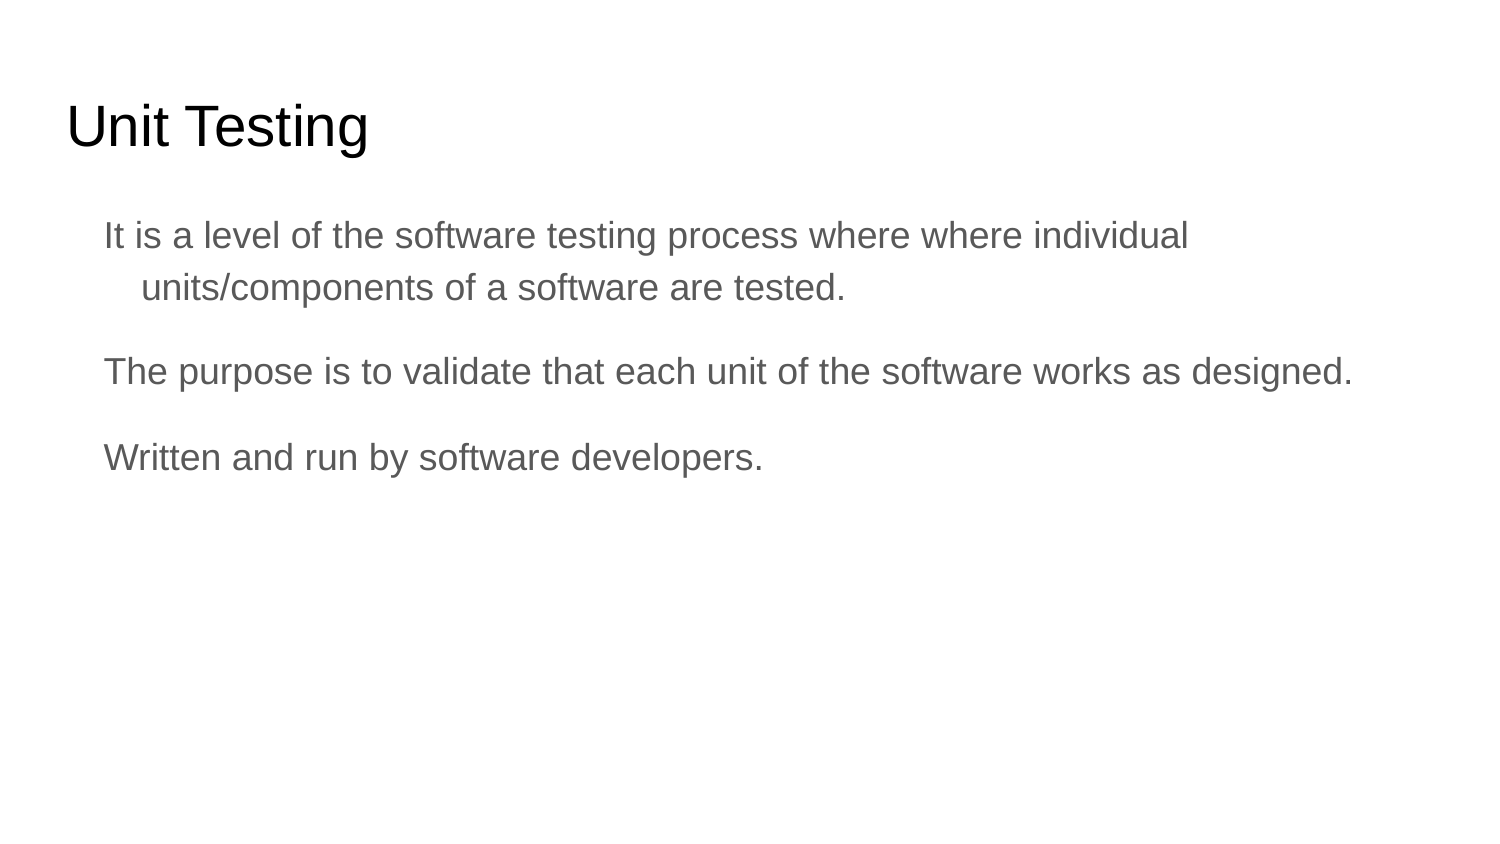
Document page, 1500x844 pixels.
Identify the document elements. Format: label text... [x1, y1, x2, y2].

list It is a level of the software testing process where where individual units/components of a software are tested. The purpose is to validate that each unit of the software works as designed. Written and run by software developers. [51, 189, 1449, 750]
title Unit Testing [51, 72, 1449, 167]
